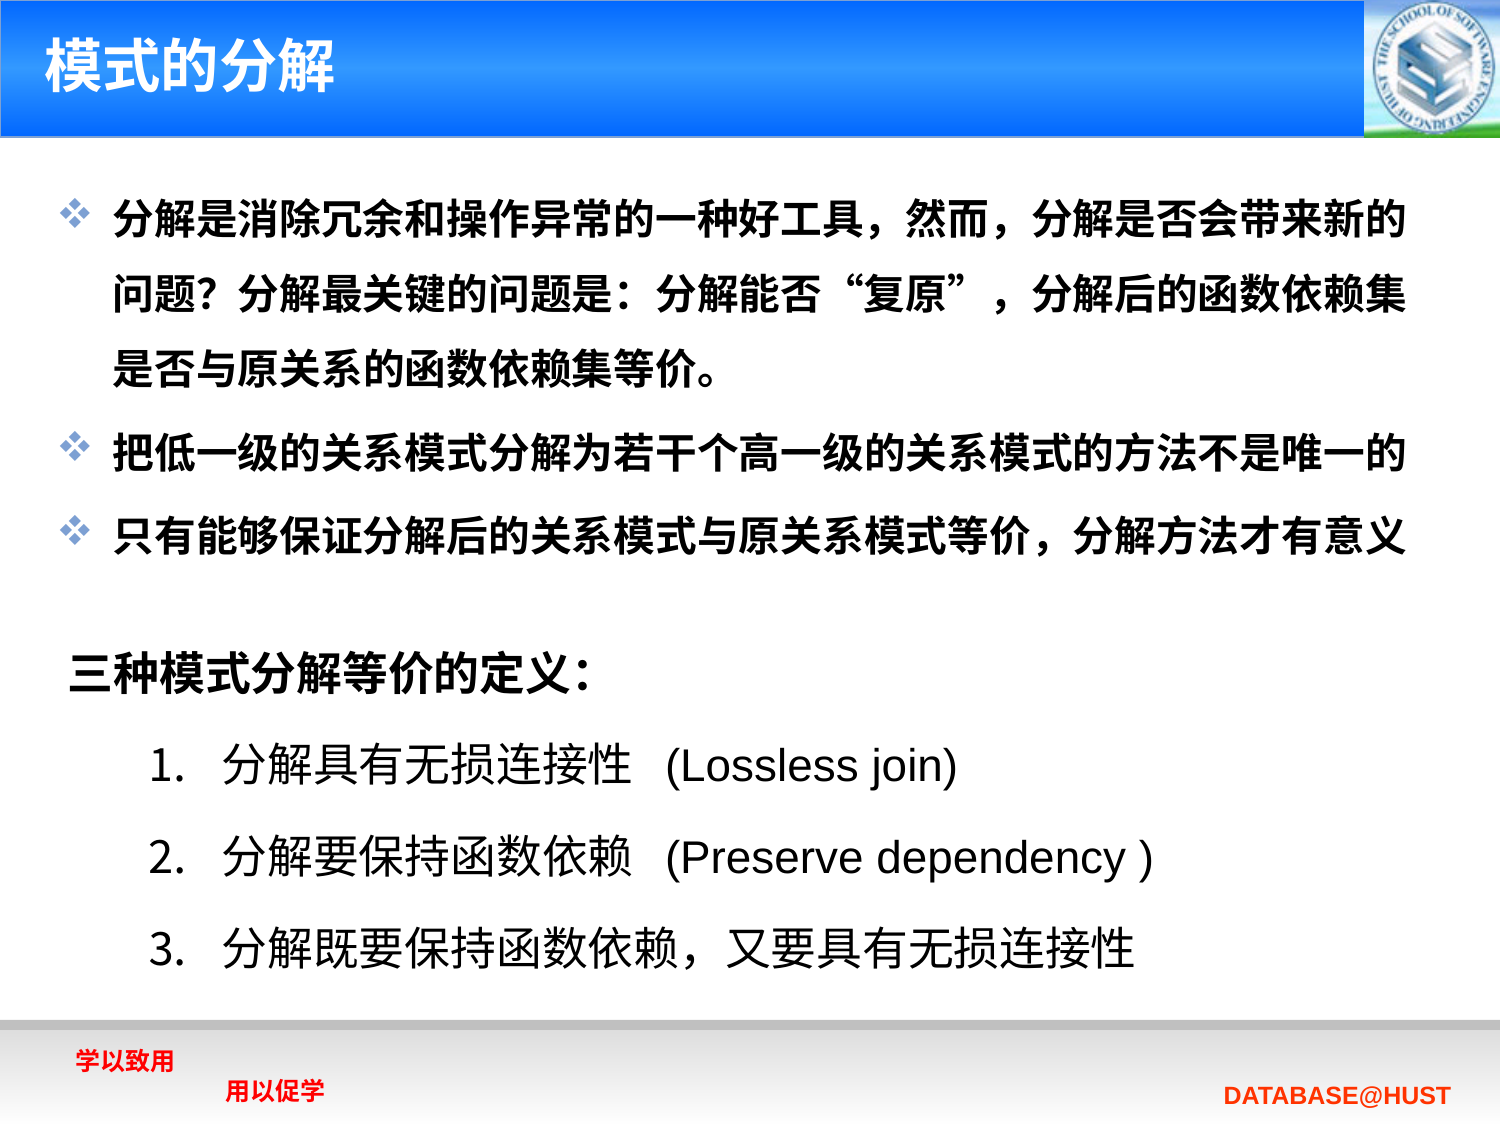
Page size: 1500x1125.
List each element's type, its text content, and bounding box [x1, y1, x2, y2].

list 分解是消除冗余和操作异常的一种好工具，然而，分解是否会带来新的问题？分解最关键的问题是：分解能否“复原”，分解后的函数依赖集是否与原关系的函数依赖集等价。 把低一级的关系模式分解为若干个高一级的关系模式的方法不是唯一的 只有能够保证分解后的关系模式与原关系模式等价，分解方法才有意义 [41, 160, 1459, 634]
text_box 三种模式分解等价的定义： ⒈ 分解具有无损连接性 (Lossless join) ⒉ 分解要保持函数依赖 (Preserve dependency ) ⒊ 分解既要保持函数依赖，又要具有无损连接性 [53, 609, 1404, 970]
title 模式的分解 [29, 21, 587, 126]
picture [1364, 0, 1500, 138]
